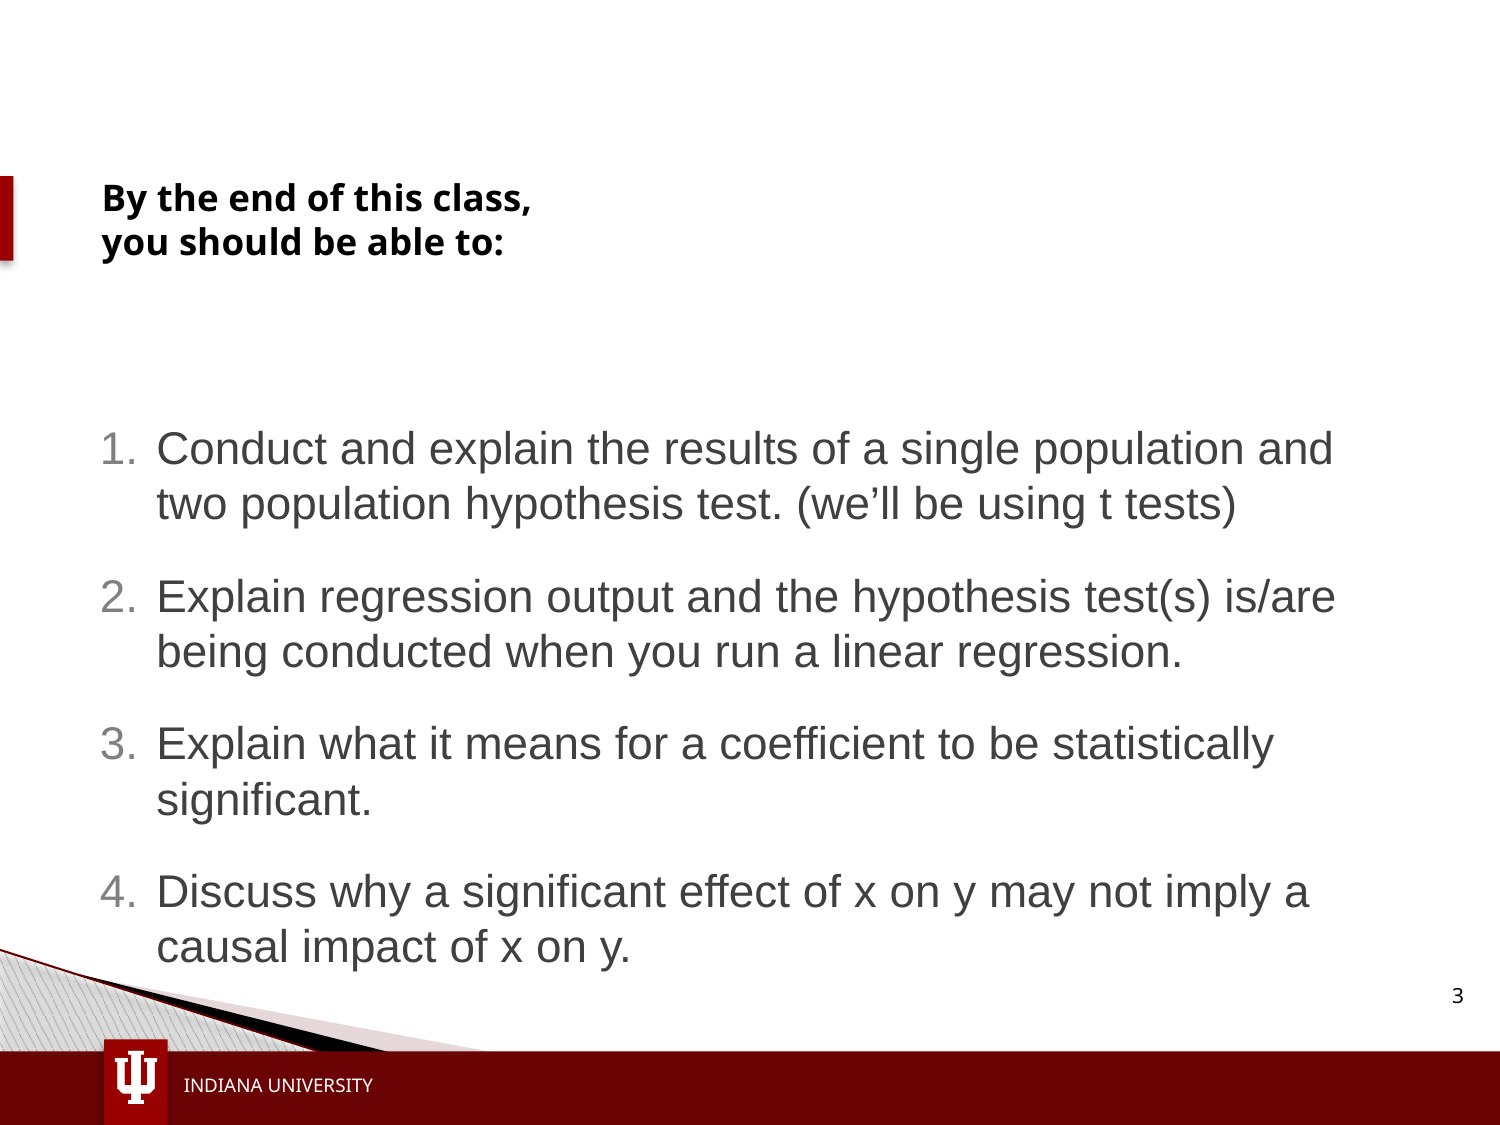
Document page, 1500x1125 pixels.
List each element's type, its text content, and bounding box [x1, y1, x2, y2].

title By the end of this class, you should be able to: [86, 166, 1400, 271]
list Conduct and explain the results of a single population and two population hypothesis test. (we’ll be using t tests) Explain regression output and the hypothesis test(s) is/are being conducted when you run a linear regression. Explain what it means for a coefficient to be statistically significant. Discuss why a significant effect of x on y may not imply a causal impact of x on y. [85, 324, 1400, 1000]
slide_number 3 [1418, 958, 1479, 1019]
